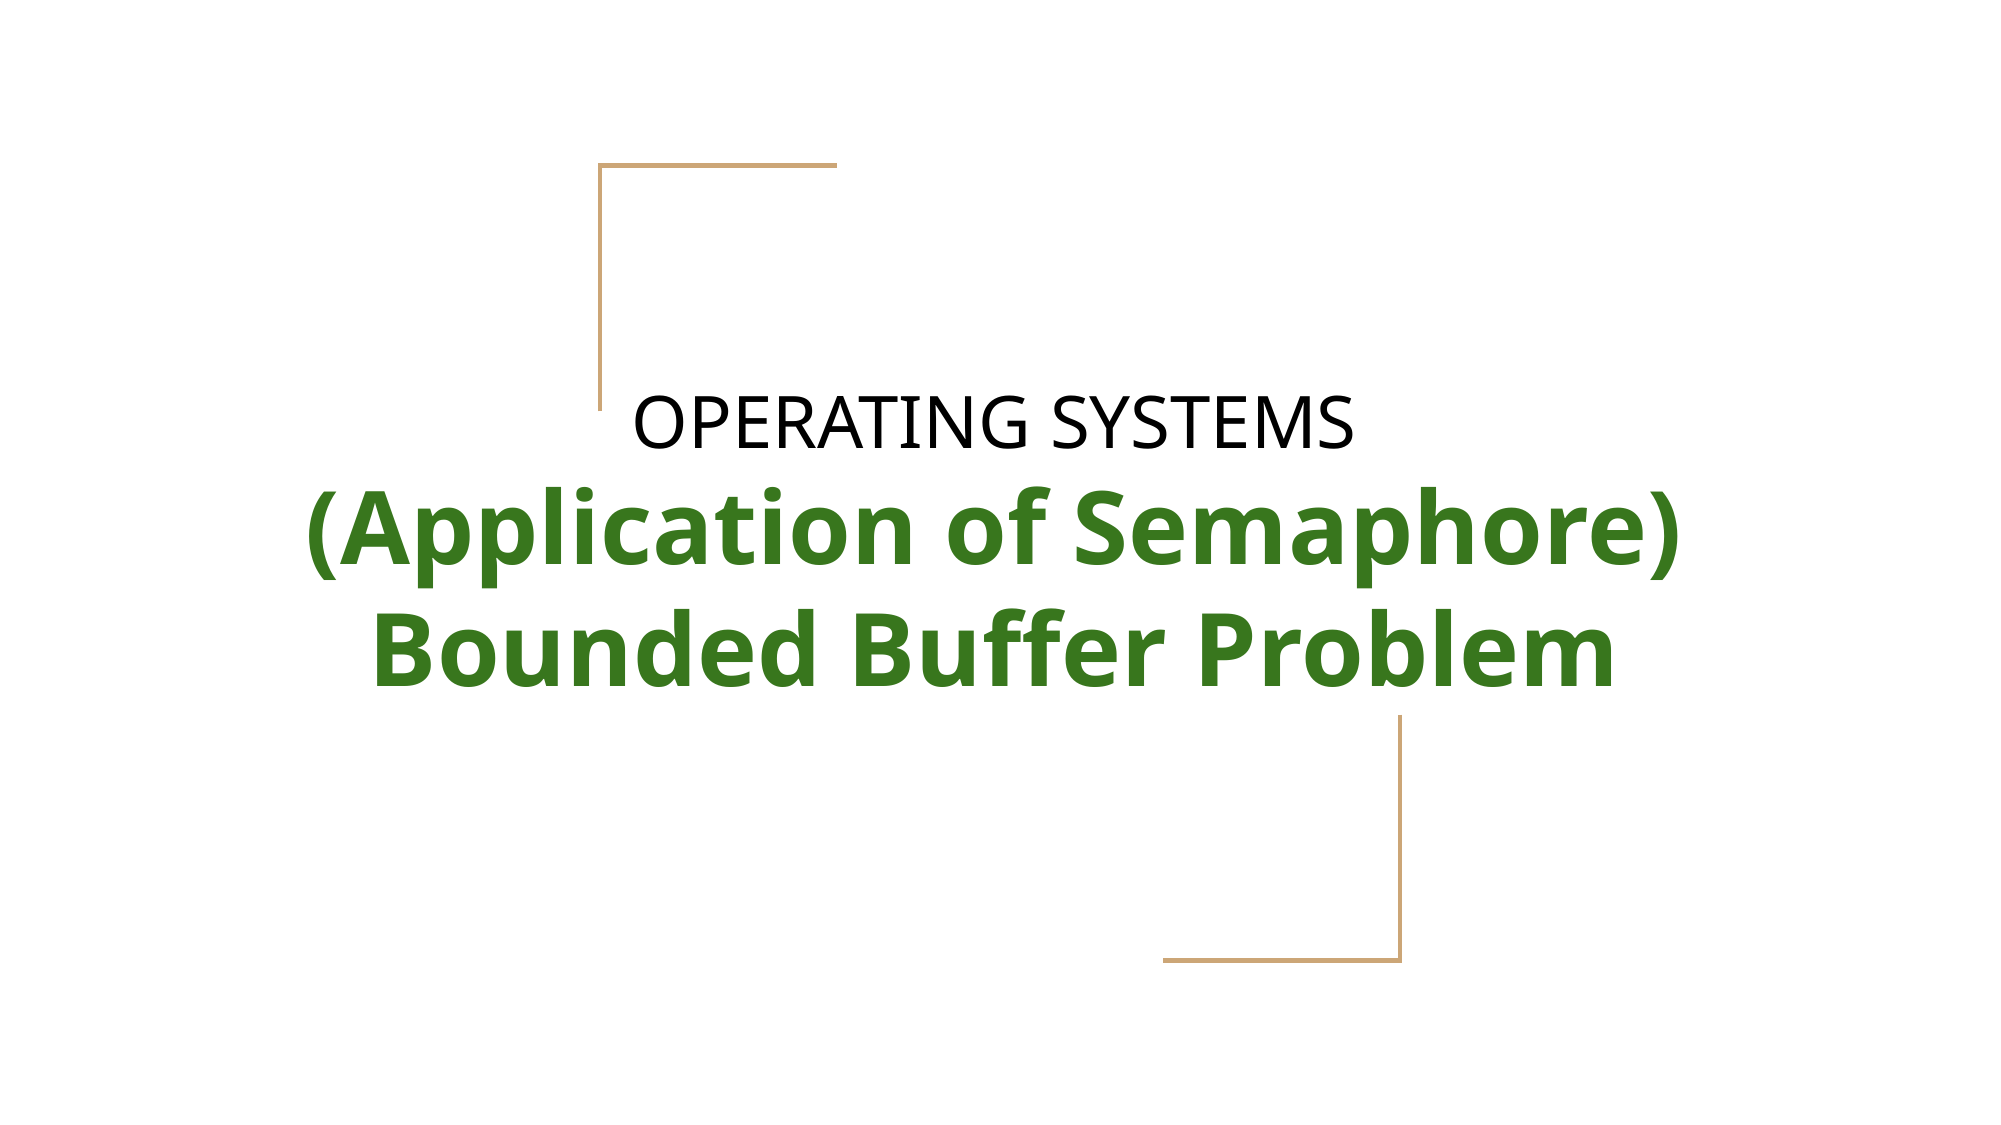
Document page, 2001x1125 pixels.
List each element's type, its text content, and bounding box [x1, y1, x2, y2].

title OPERATING SYSTEMS (Application of Semaphore) Bounded Buffer Problem [282, 317, 1706, 727]
